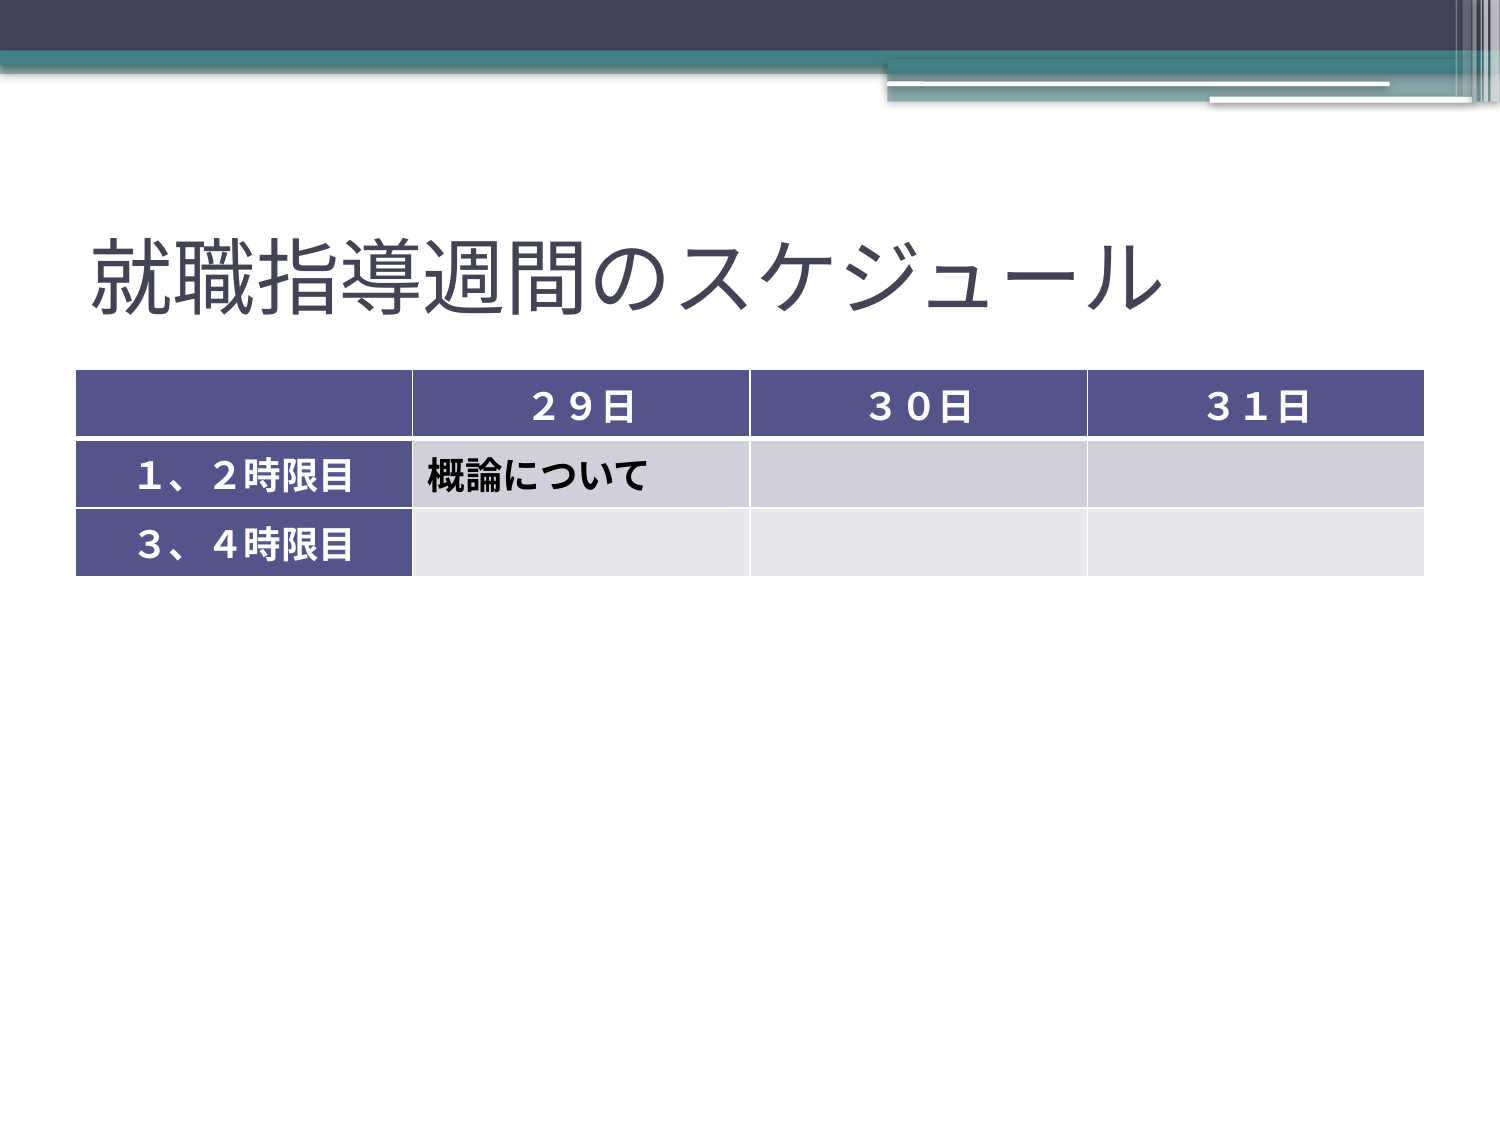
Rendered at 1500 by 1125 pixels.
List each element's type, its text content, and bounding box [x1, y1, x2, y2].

table_header ３０日 [751, 370, 1087, 436]
table_cell [1088, 509, 1424, 576]
table_cell [751, 509, 1087, 576]
table_header [76, 370, 412, 436]
table_cell １、２時限目 [76, 441, 412, 507]
table_cell ３、４時限目 [76, 509, 412, 576]
table_header ３１日 [1088, 370, 1424, 436]
table_cell [1088, 441, 1424, 507]
table_cell [413, 509, 749, 576]
table_header ２９日 [413, 370, 749, 436]
title 就職指導週間のスケジュール [75, 187, 1425, 363]
table_cell 概論について [413, 441, 749, 507]
table_cell [751, 441, 1087, 507]
